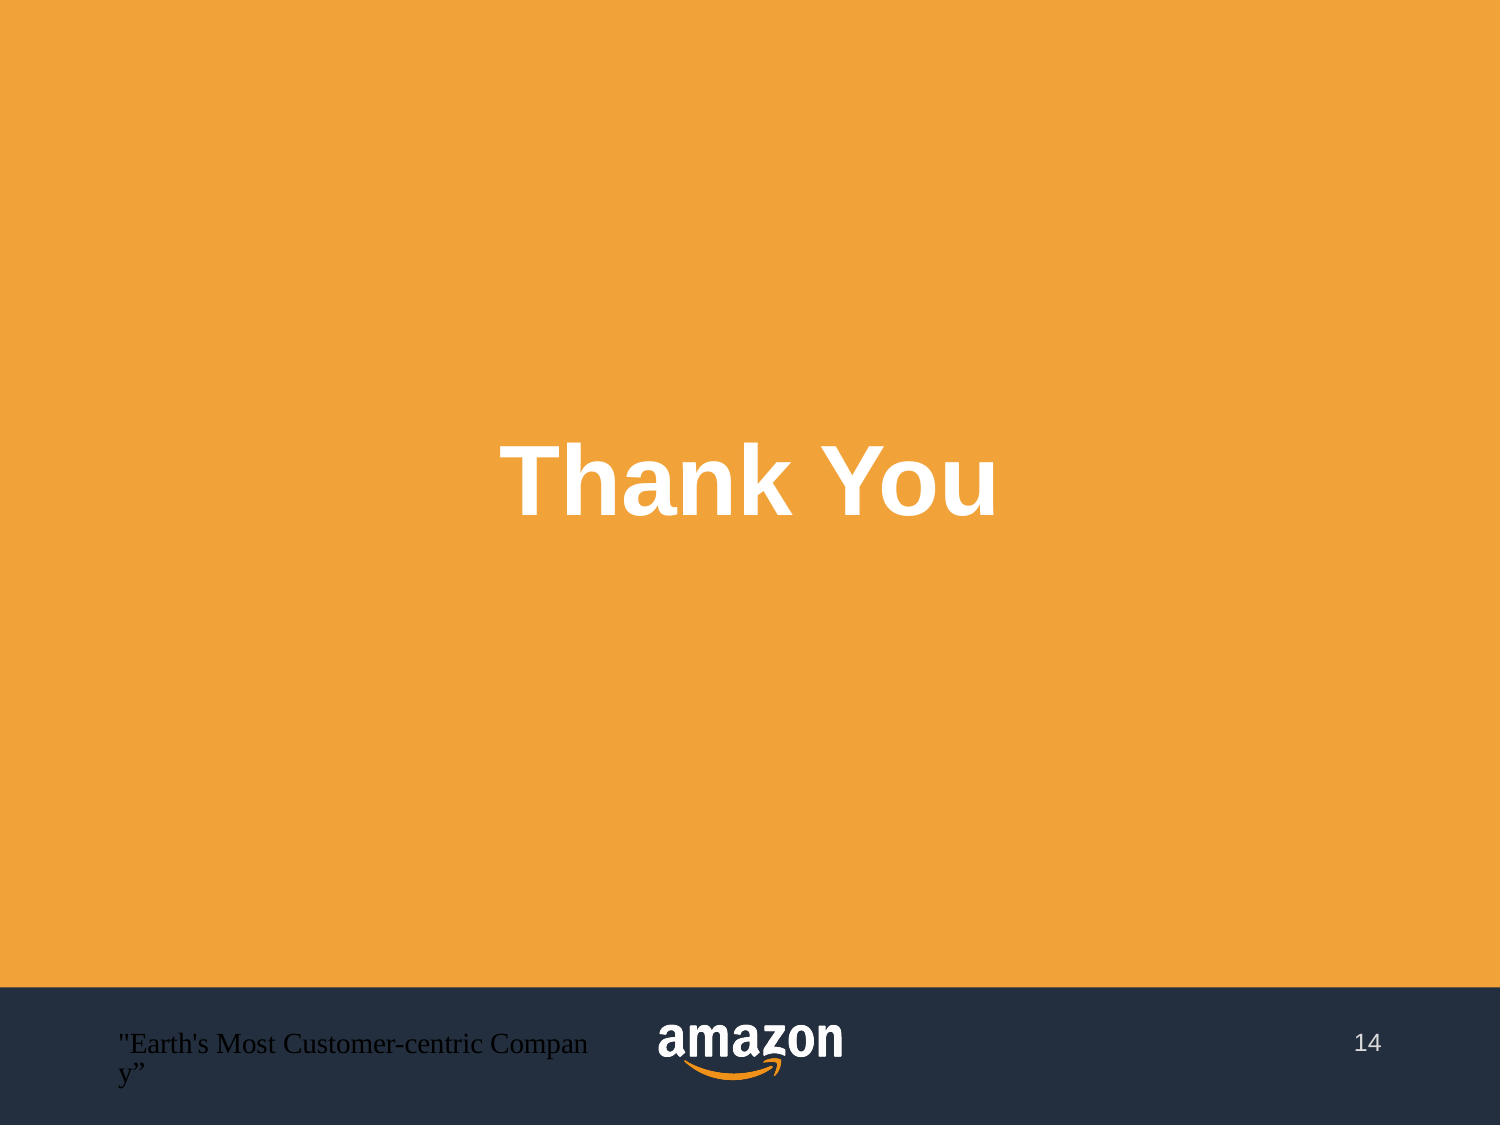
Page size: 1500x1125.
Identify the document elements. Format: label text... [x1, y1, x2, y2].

picture [648, 1021, 852, 1082]
footer "Earth's Most Customer-centric Company” [103, 1011, 610, 1072]
slide_number 14 [1059, 1011, 1397, 1072]
list Thank You [103, 51, 1397, 966]
